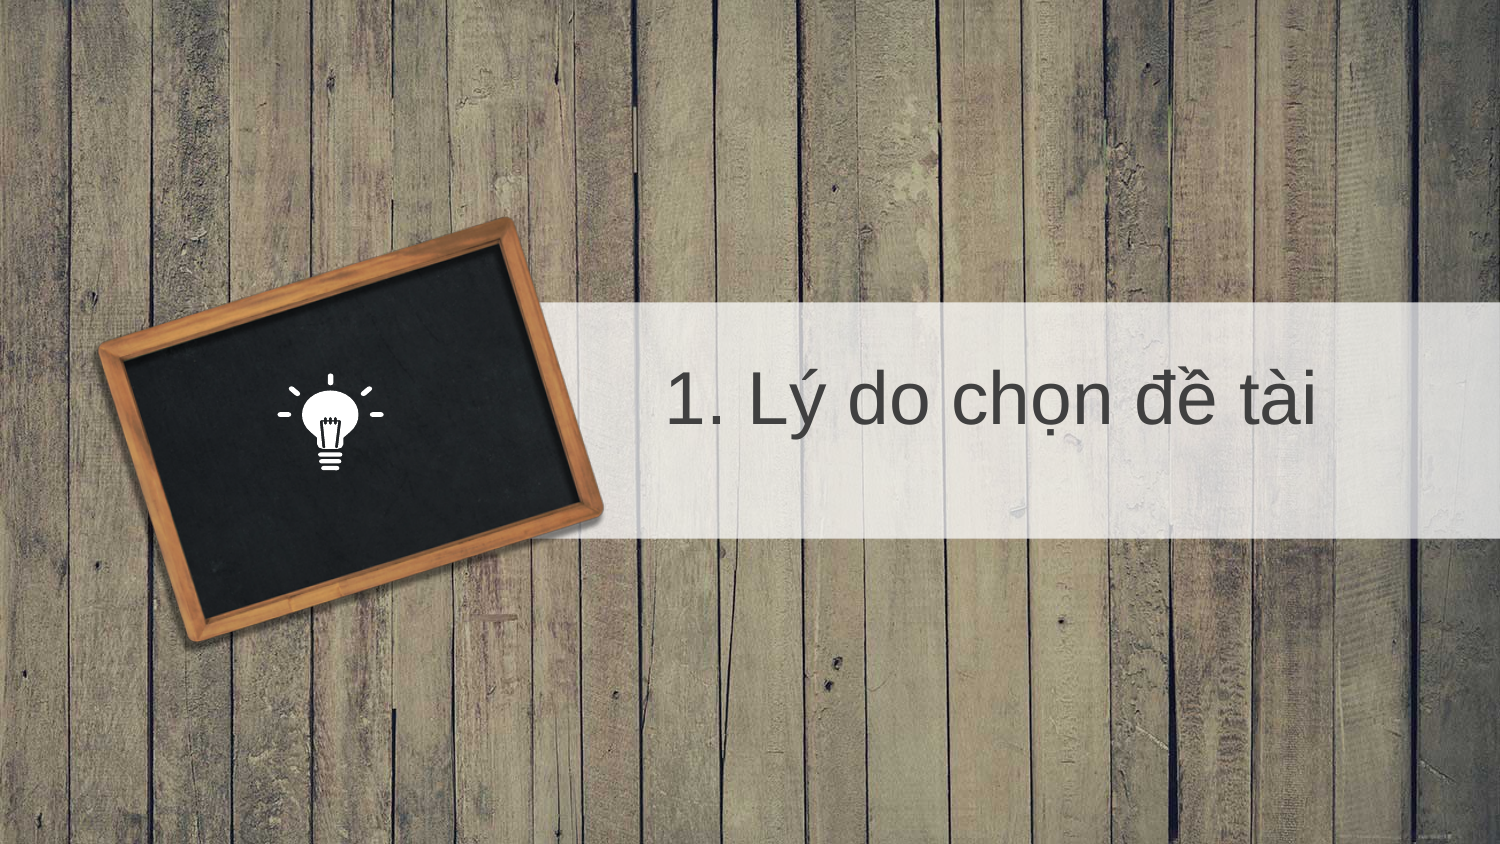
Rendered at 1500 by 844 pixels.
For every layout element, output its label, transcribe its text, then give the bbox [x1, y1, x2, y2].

text_box [367, 410, 386, 420]
text_box [358, 384, 375, 399]
text_box [286, 384, 303, 399]
text_box [275, 410, 294, 420]
list 1. Lý do chọn đề tài [649, 355, 1500, 433]
text_box [299, 371, 361, 473]
picture [0, 0, 1500, 844]
